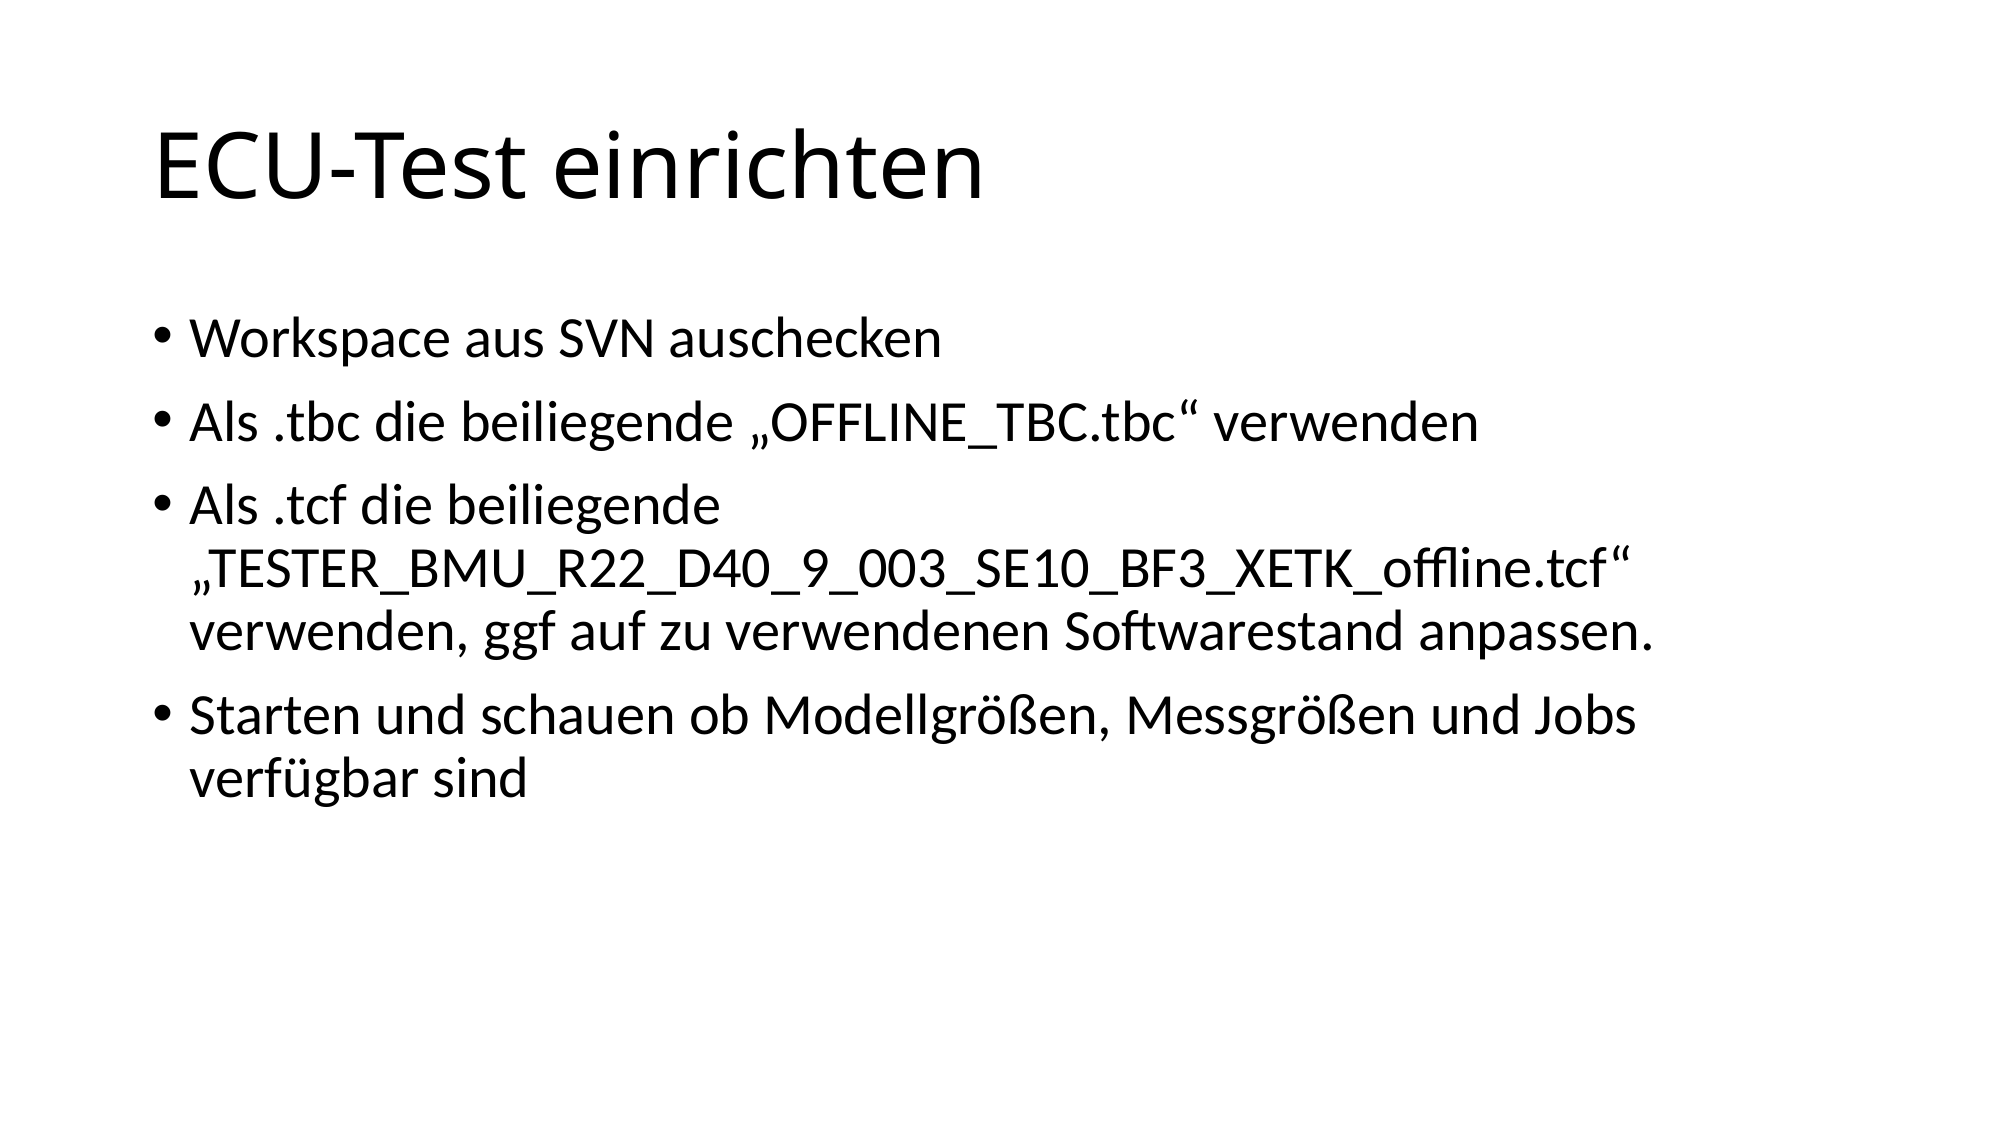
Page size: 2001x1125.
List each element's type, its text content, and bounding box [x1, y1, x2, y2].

list Workspace aus SVN auschecken Als .tbc die beiliegende „OFFLINE_TBC.tbc“ verwenden Als .tcf die beiliegende „TESTER_BMU_R22_D40_9_003_SE10_BF3_XETK_offline.tcf“ verwenden, ggf auf zu verwendenen Softwarestand anpassen. Starten und schauen ob Modellgrößen, Messgrößen und Jobs verfügbar sind [137, 299, 1863, 1014]
title ECU-Test einrichten [137, 59, 1863, 278]
